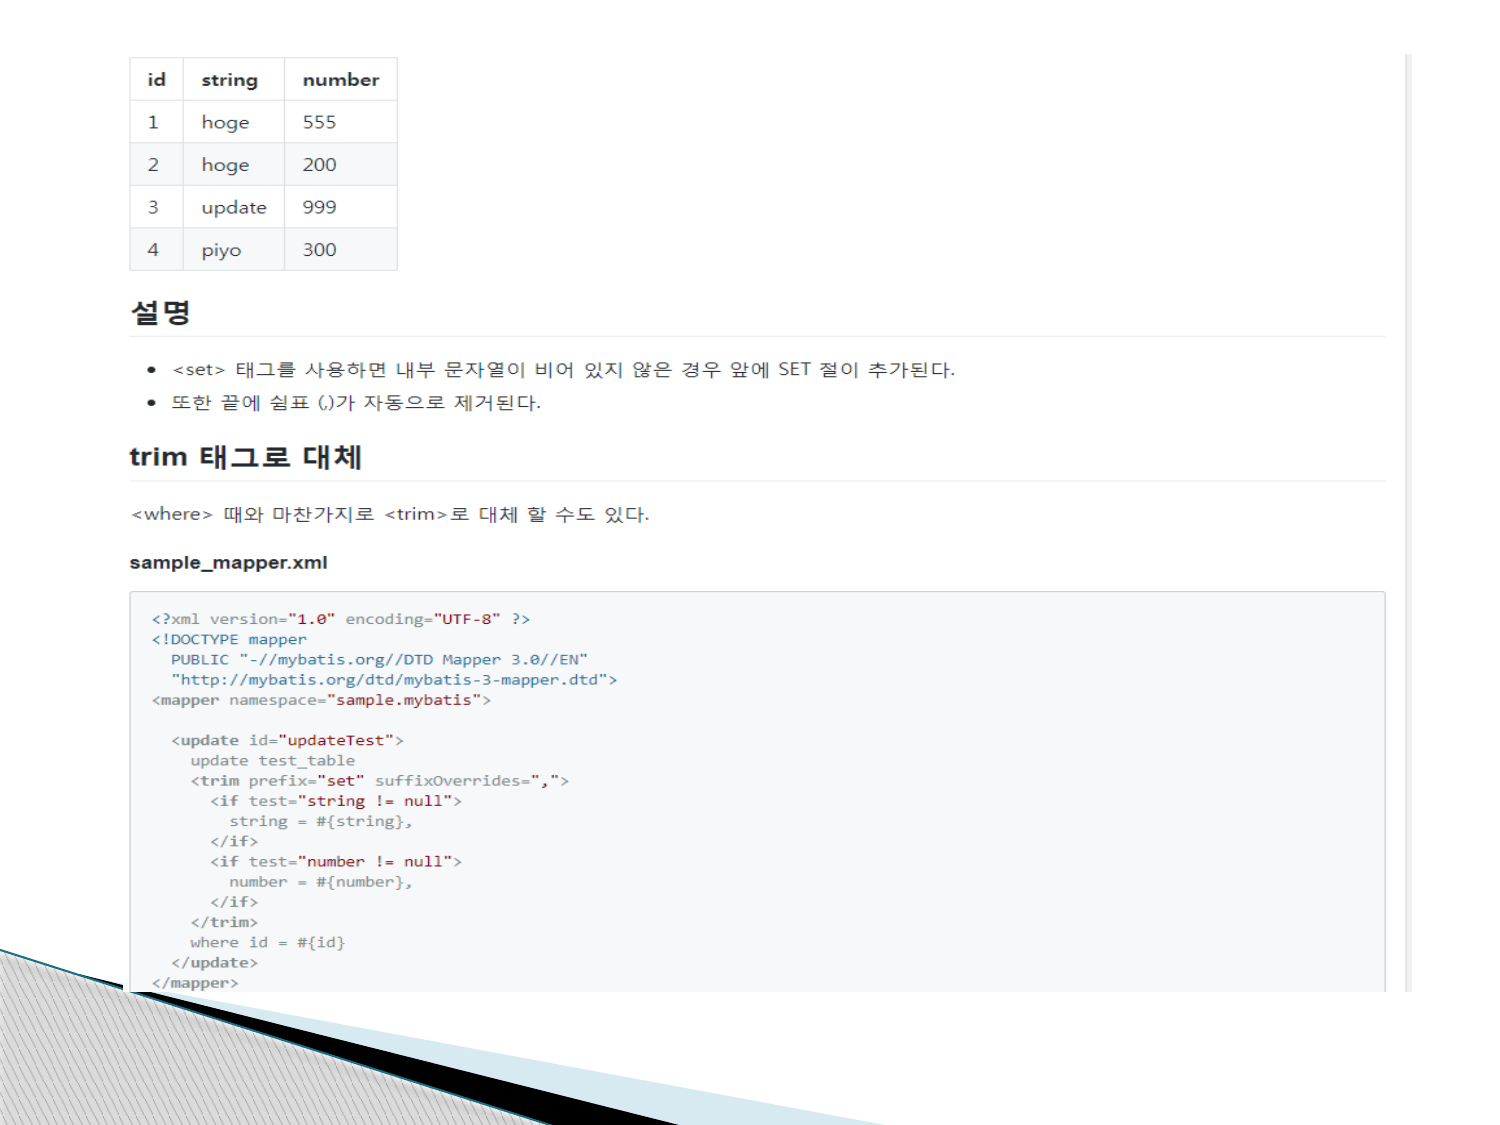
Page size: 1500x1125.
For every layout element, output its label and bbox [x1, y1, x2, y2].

picture [123, 54, 1412, 993]
